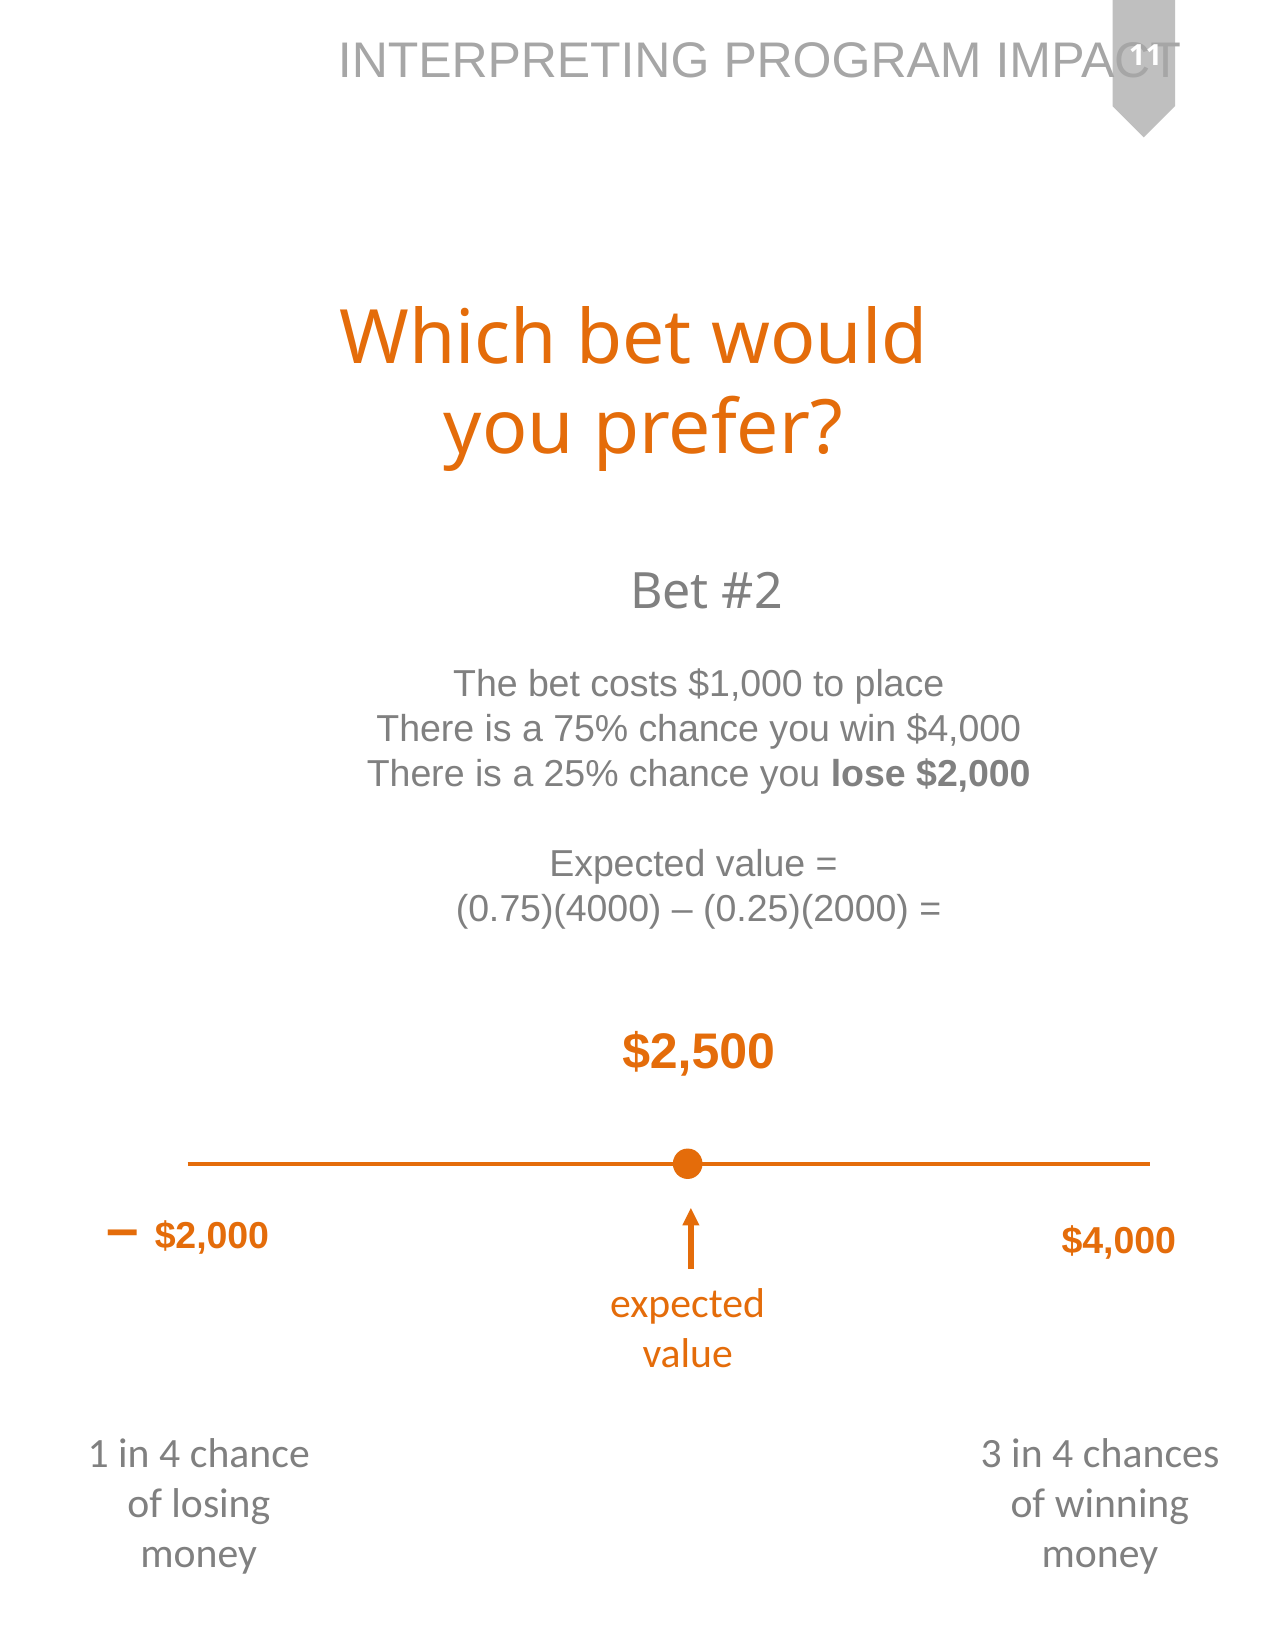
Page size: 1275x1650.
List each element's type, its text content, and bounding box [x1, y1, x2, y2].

text_box $4,000 [999, 1208, 1238, 1268]
text_box Bet #2 [175, 551, 1238, 627]
text_box [676, 1173, 700, 1179]
text_box expected value [550, 1268, 826, 1384]
text_box 3 in 4 chances of winning money [962, 1417, 1238, 1583]
slide_number 11 [1089, 12, 1202, 101]
text_box Which bet would you prefer? [87, 281, 1200, 477]
text_box 1 in 4 chance of losing money [61, 1417, 337, 1583]
text_box – $2,000 [68, 1182, 307, 1268]
text_box The bet costs $1,000 to place There is a 75% chance you win $4,000 There is a 25% chance you lose $2,000 Expected value = (0.75)(4000) – (0.25)(2000) = $2,500 [251, 651, 1146, 1087]
text_box [672, 1148, 703, 1163]
